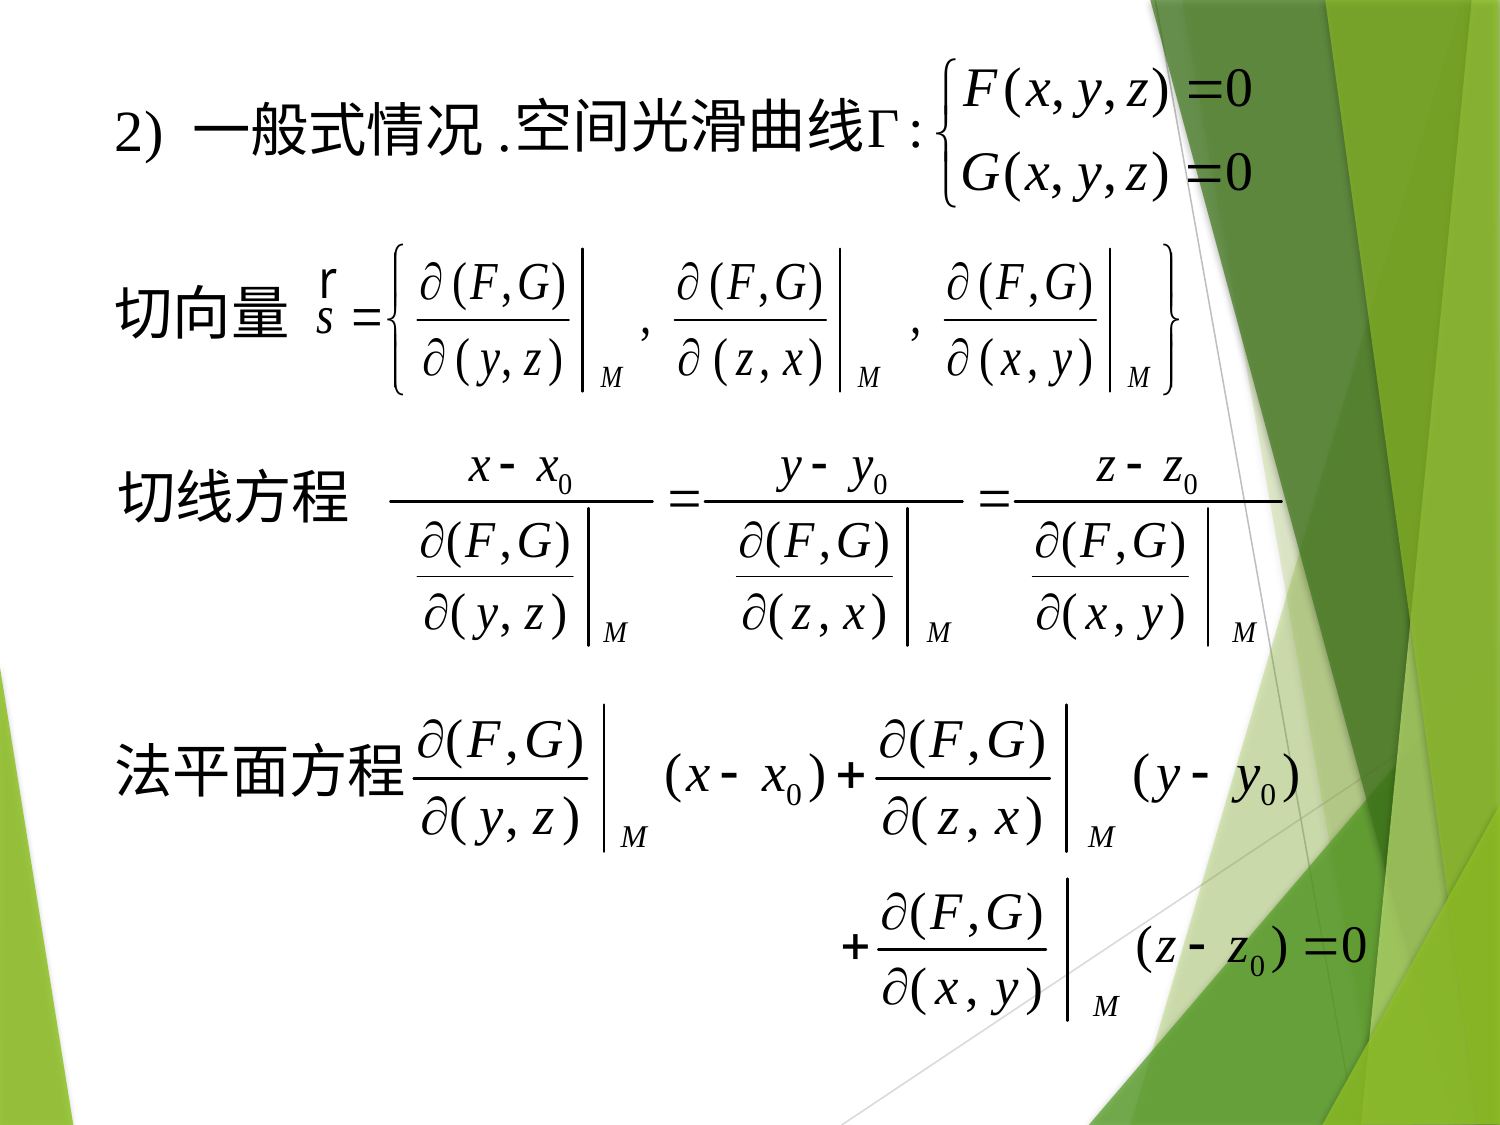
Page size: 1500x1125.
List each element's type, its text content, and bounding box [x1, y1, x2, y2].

text_box 空间光滑曲线 [500, 82, 853, 167]
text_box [403, 691, 1312, 866]
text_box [308, 230, 1193, 410]
text_box 切向量 [99, 268, 303, 354]
title 2) 一般式情况. [99, 85, 613, 173]
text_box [858, 49, 1321, 218]
text_box 法平面方程 [99, 727, 399, 812]
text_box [381, 432, 1293, 658]
text_box 切线方程 [102, 453, 376, 538]
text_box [831, 865, 1375, 1034]
